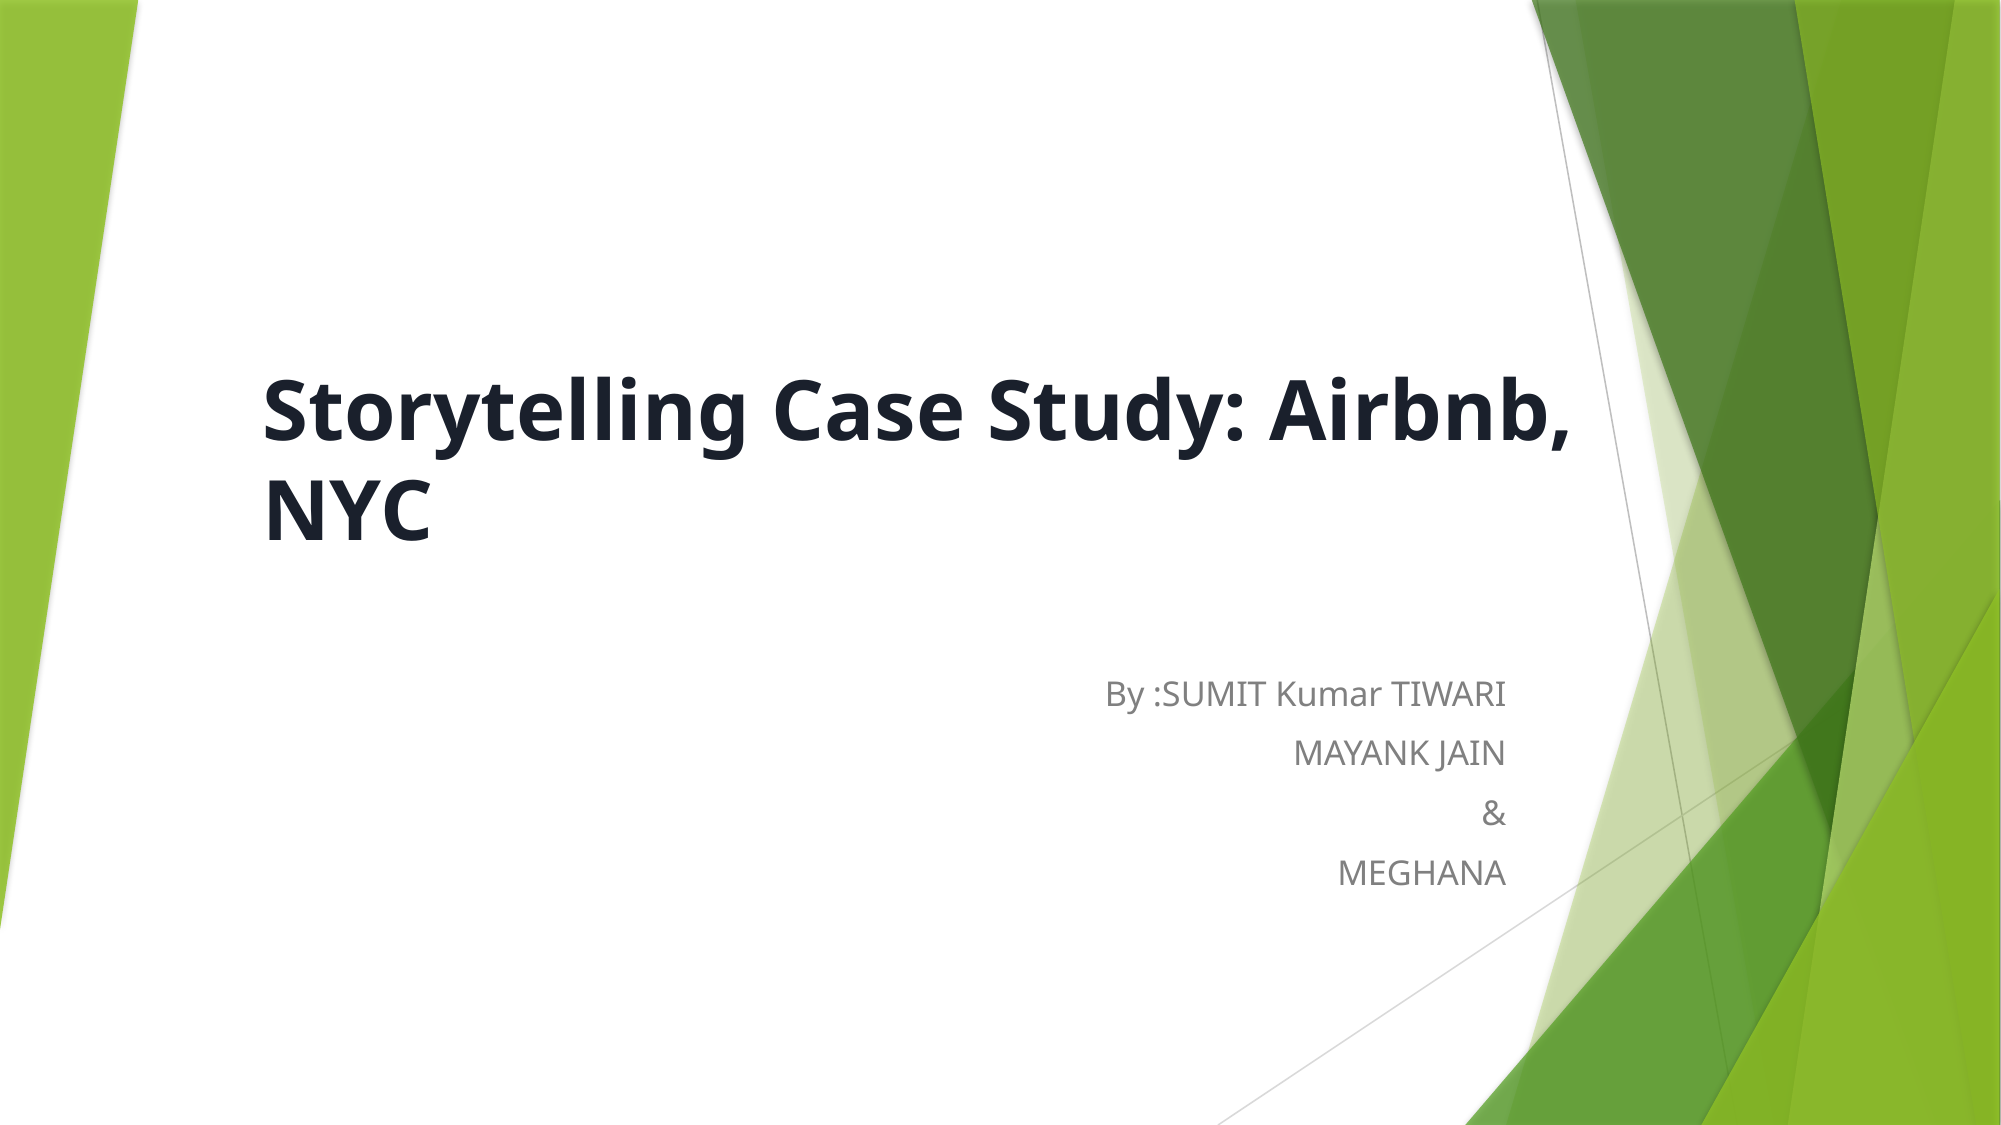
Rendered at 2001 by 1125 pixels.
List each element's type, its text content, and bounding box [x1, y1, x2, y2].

title Storytelling Case Study: Airbnb, NYC [247, 224, 1621, 665]
subtitle By :SUMIT Kumar TIWARI MAYANK JAIN & MEGHANA [247, 664, 1522, 901]
